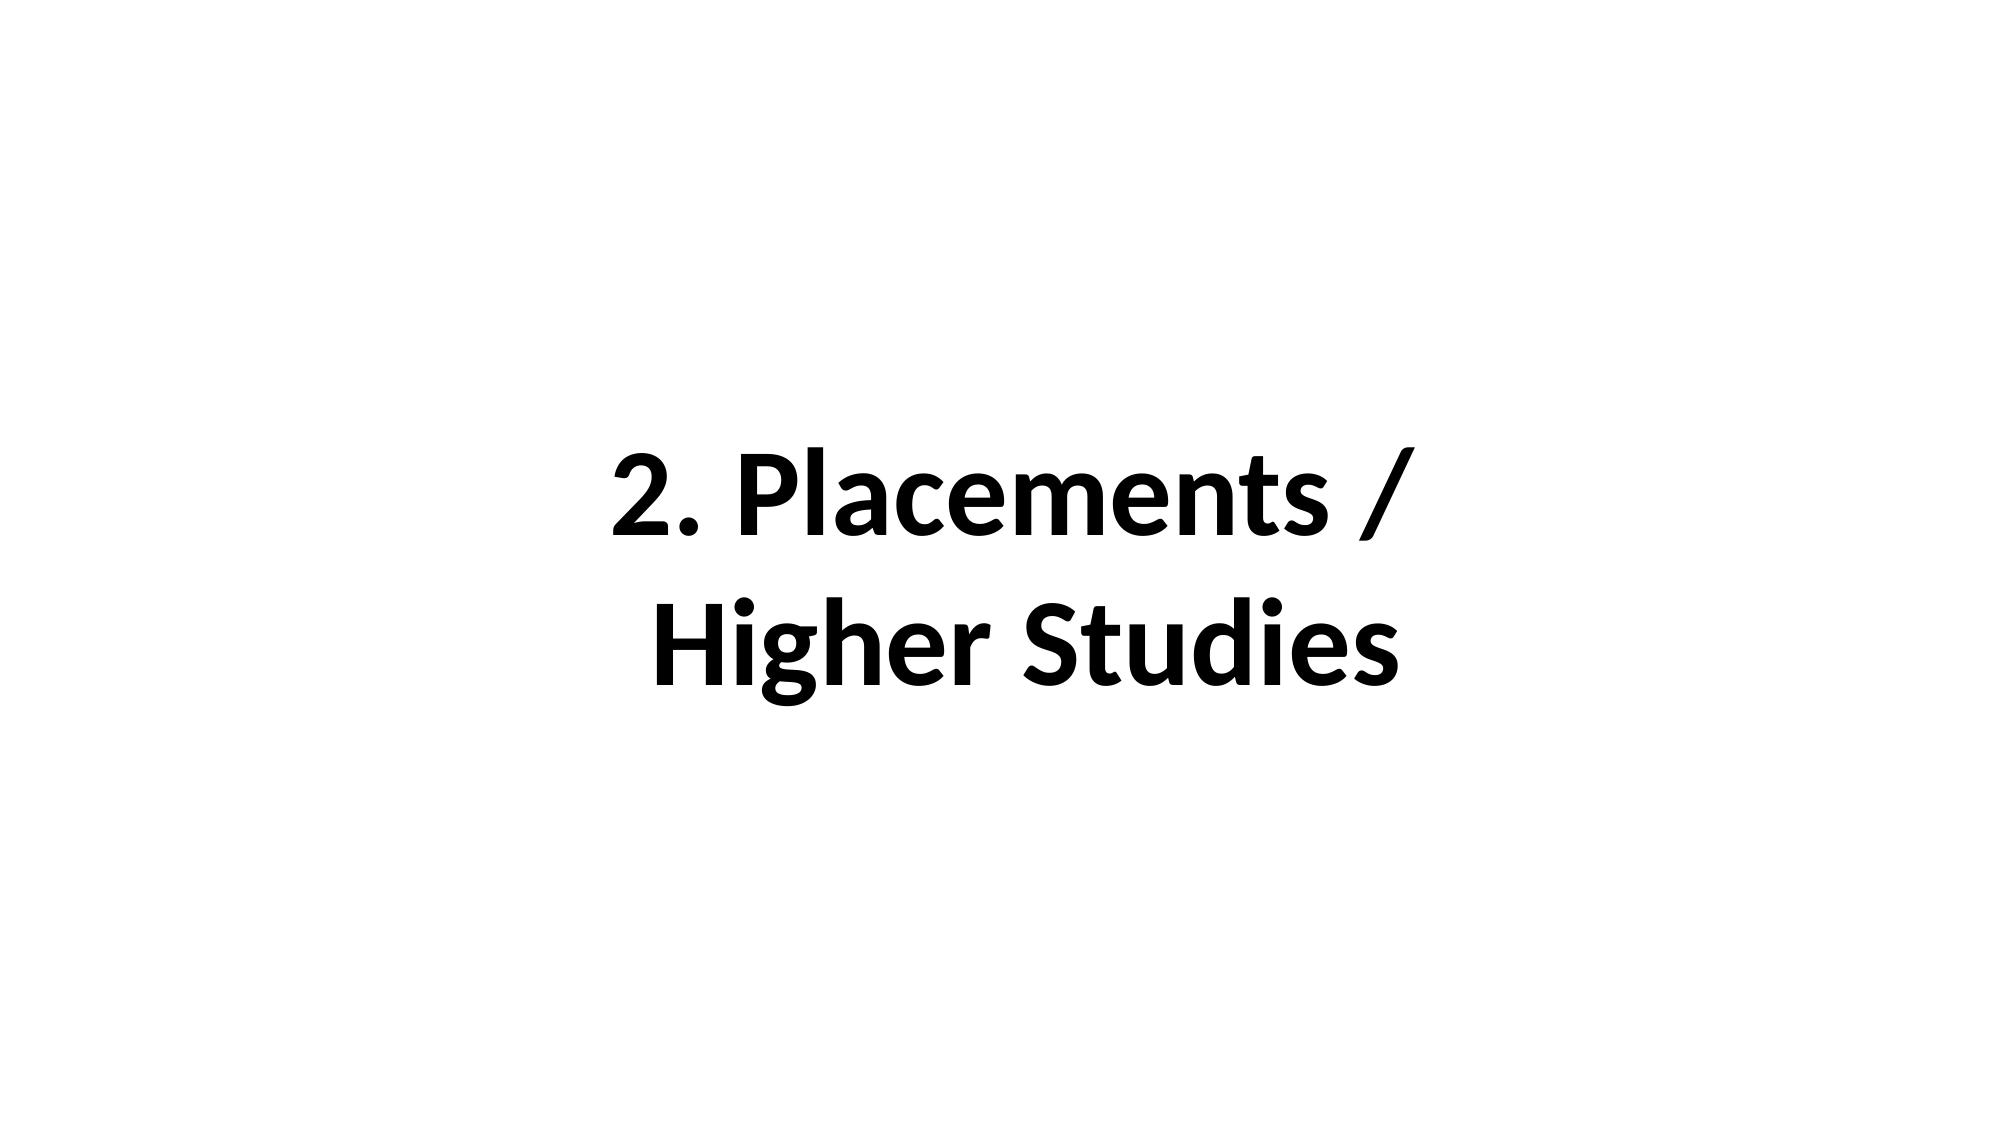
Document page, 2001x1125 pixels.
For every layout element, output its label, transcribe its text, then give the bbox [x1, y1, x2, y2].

text_box 2. Placements / Higher Studies [229, 403, 1823, 719]
